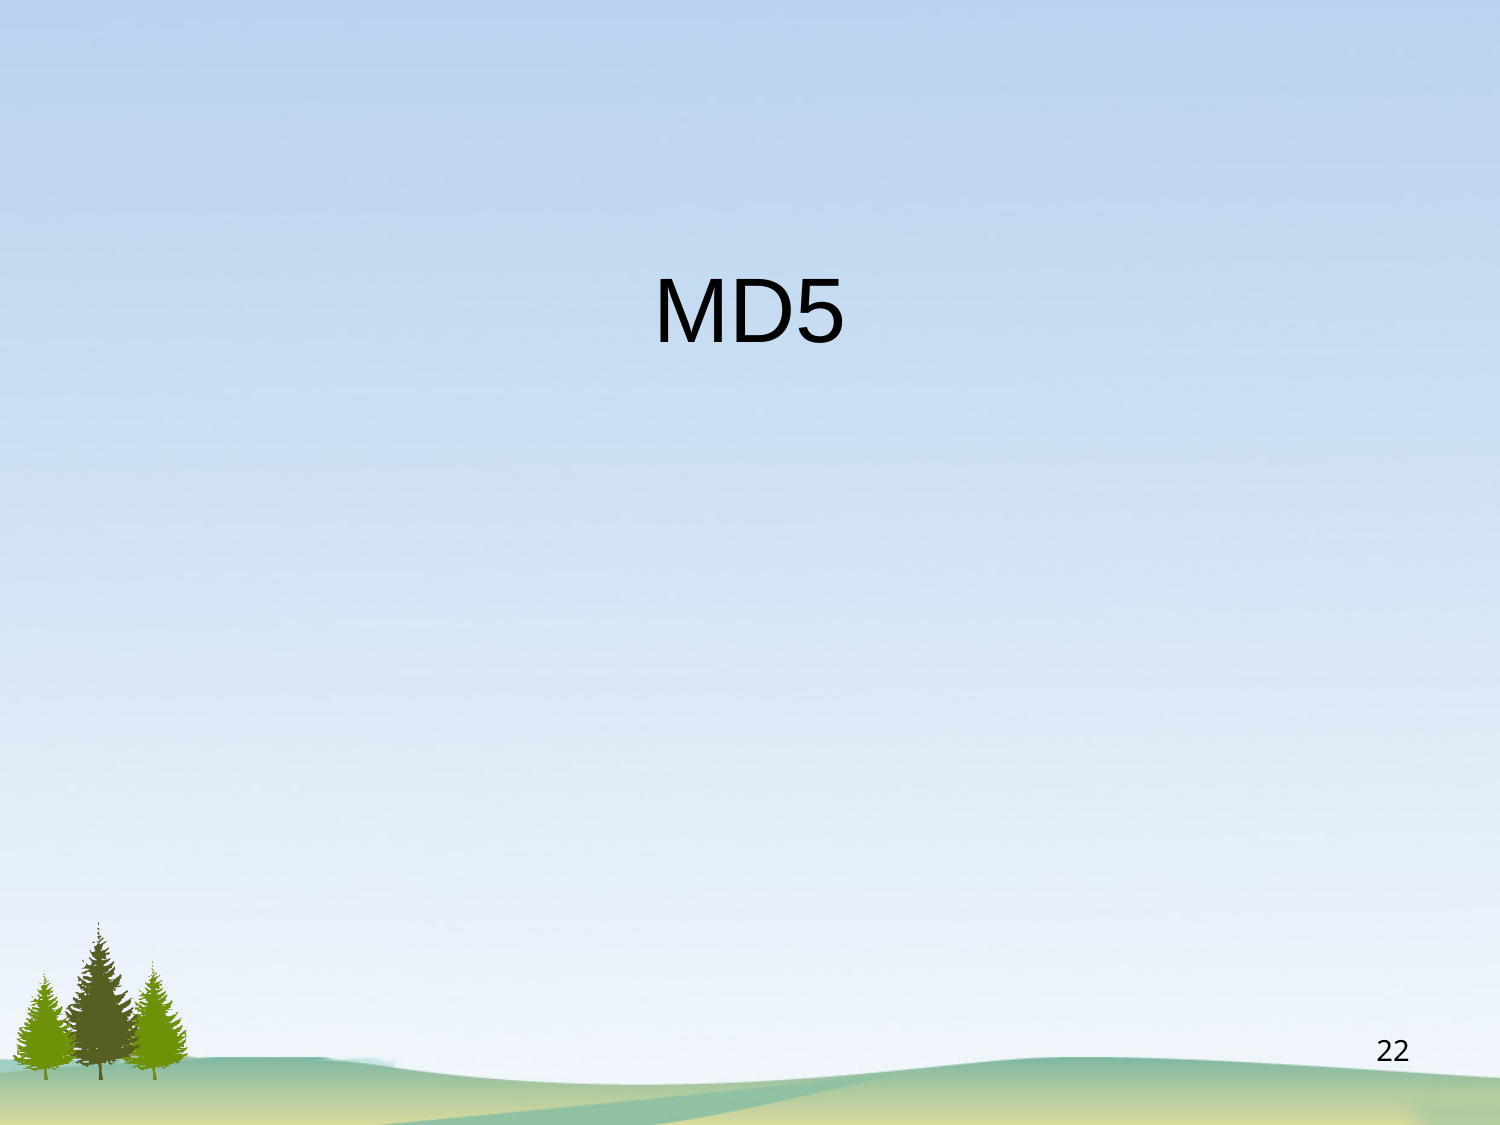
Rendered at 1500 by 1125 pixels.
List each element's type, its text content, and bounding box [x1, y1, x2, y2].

list MD5 [75, 243, 1425, 654]
slide_number 22 [1074, 1024, 1425, 1103]
picture [0, 0, 1500, 1125]
